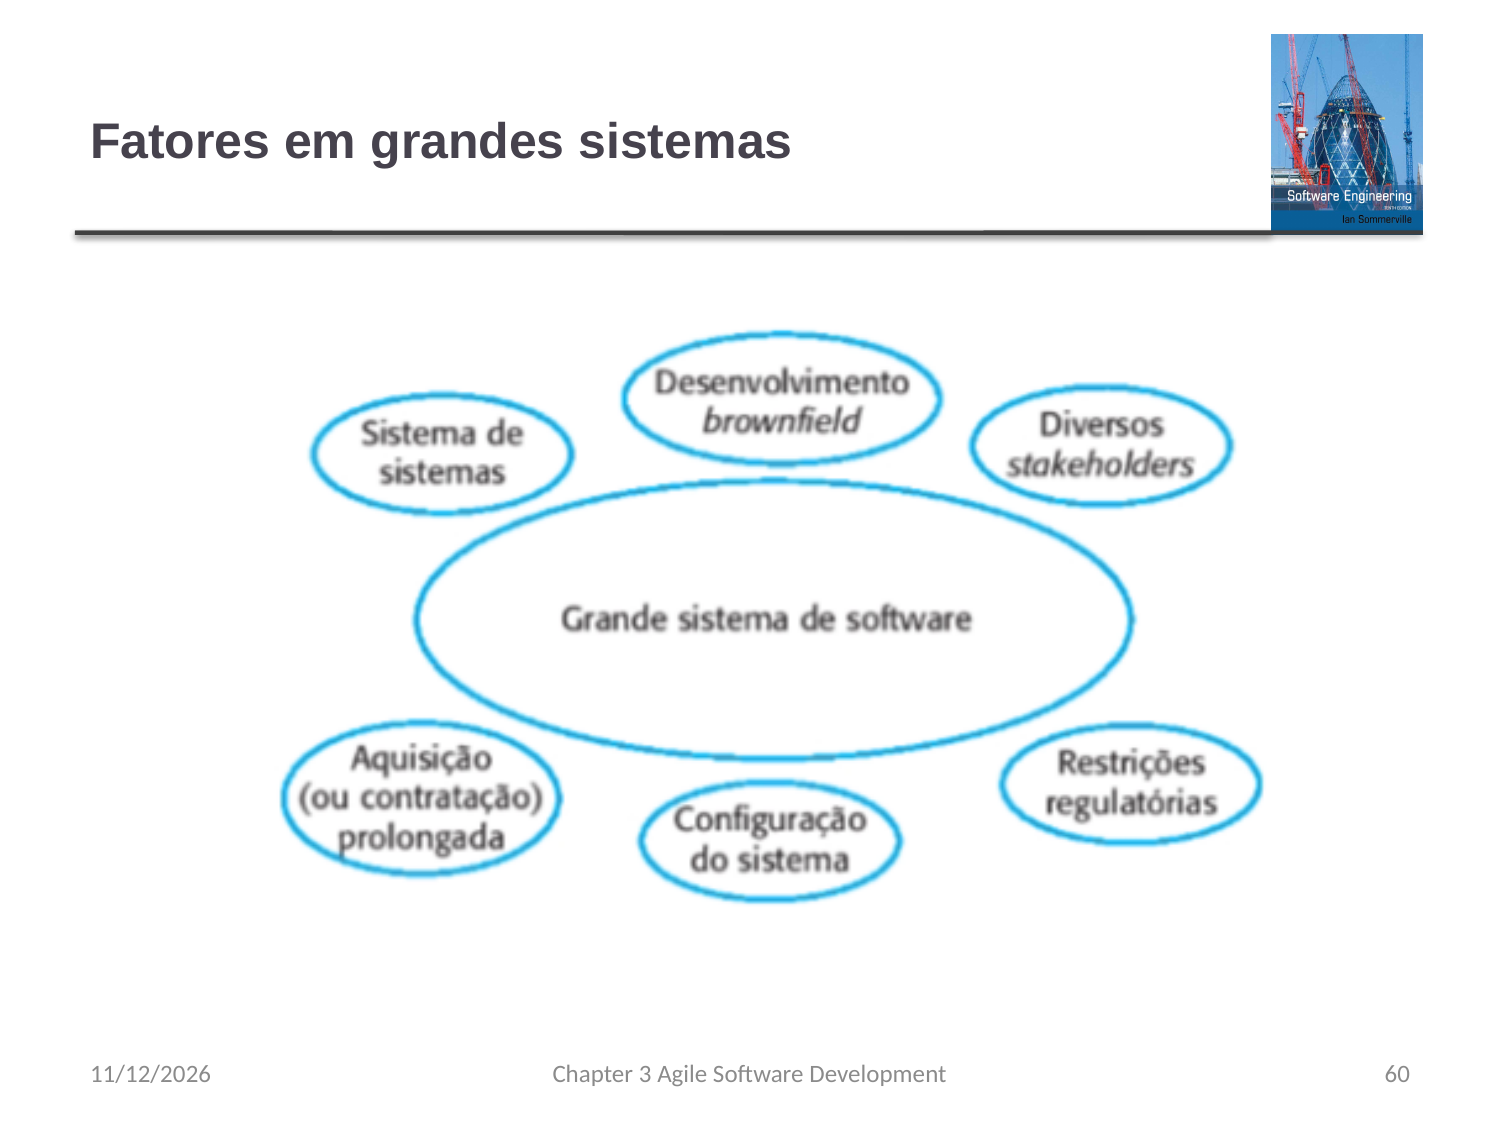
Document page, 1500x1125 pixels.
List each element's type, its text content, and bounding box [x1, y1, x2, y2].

slide_number 60 [1074, 1042, 1425, 1103]
picture [1271, 34, 1423, 230]
title Fatores em grandes sistemas [74, 44, 1272, 233]
picture [150, 304, 1350, 966]
footer Chapter 3 Agile Software Development [512, 1042, 988, 1103]
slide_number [75, 1042, 425, 1103]
